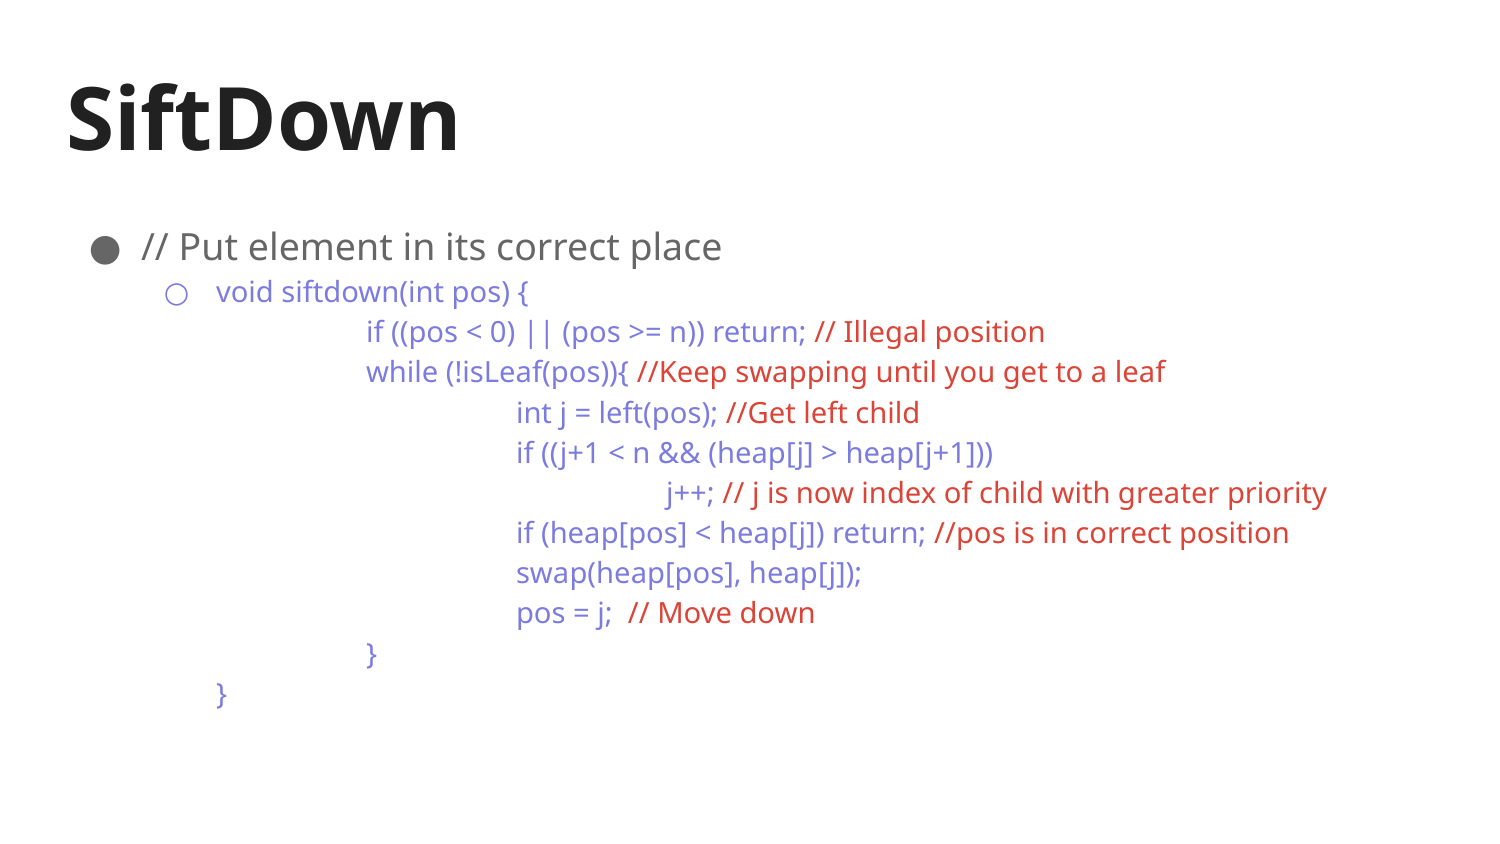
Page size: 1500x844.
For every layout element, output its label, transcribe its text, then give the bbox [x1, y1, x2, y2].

list // Put element in its correct place void siftdown(int pos) { if ((pos < 0) || (pos >= n)) return; // Illegal position while (!isLeaf(pos)){ //Keep swapping until you get to a leaf int j = left(pos); //Get left child if ((j+1 < n && (heap[j] > heap[j+1])) j++; // j is now index of child with greater priority if (heap[pos] < heap[j]) return; //pos is in correct position swap(heap[pos], heap[j]); pos = j; // Move down } } [51, 201, 1449, 750]
title SiftDown [51, 48, 1449, 180]
